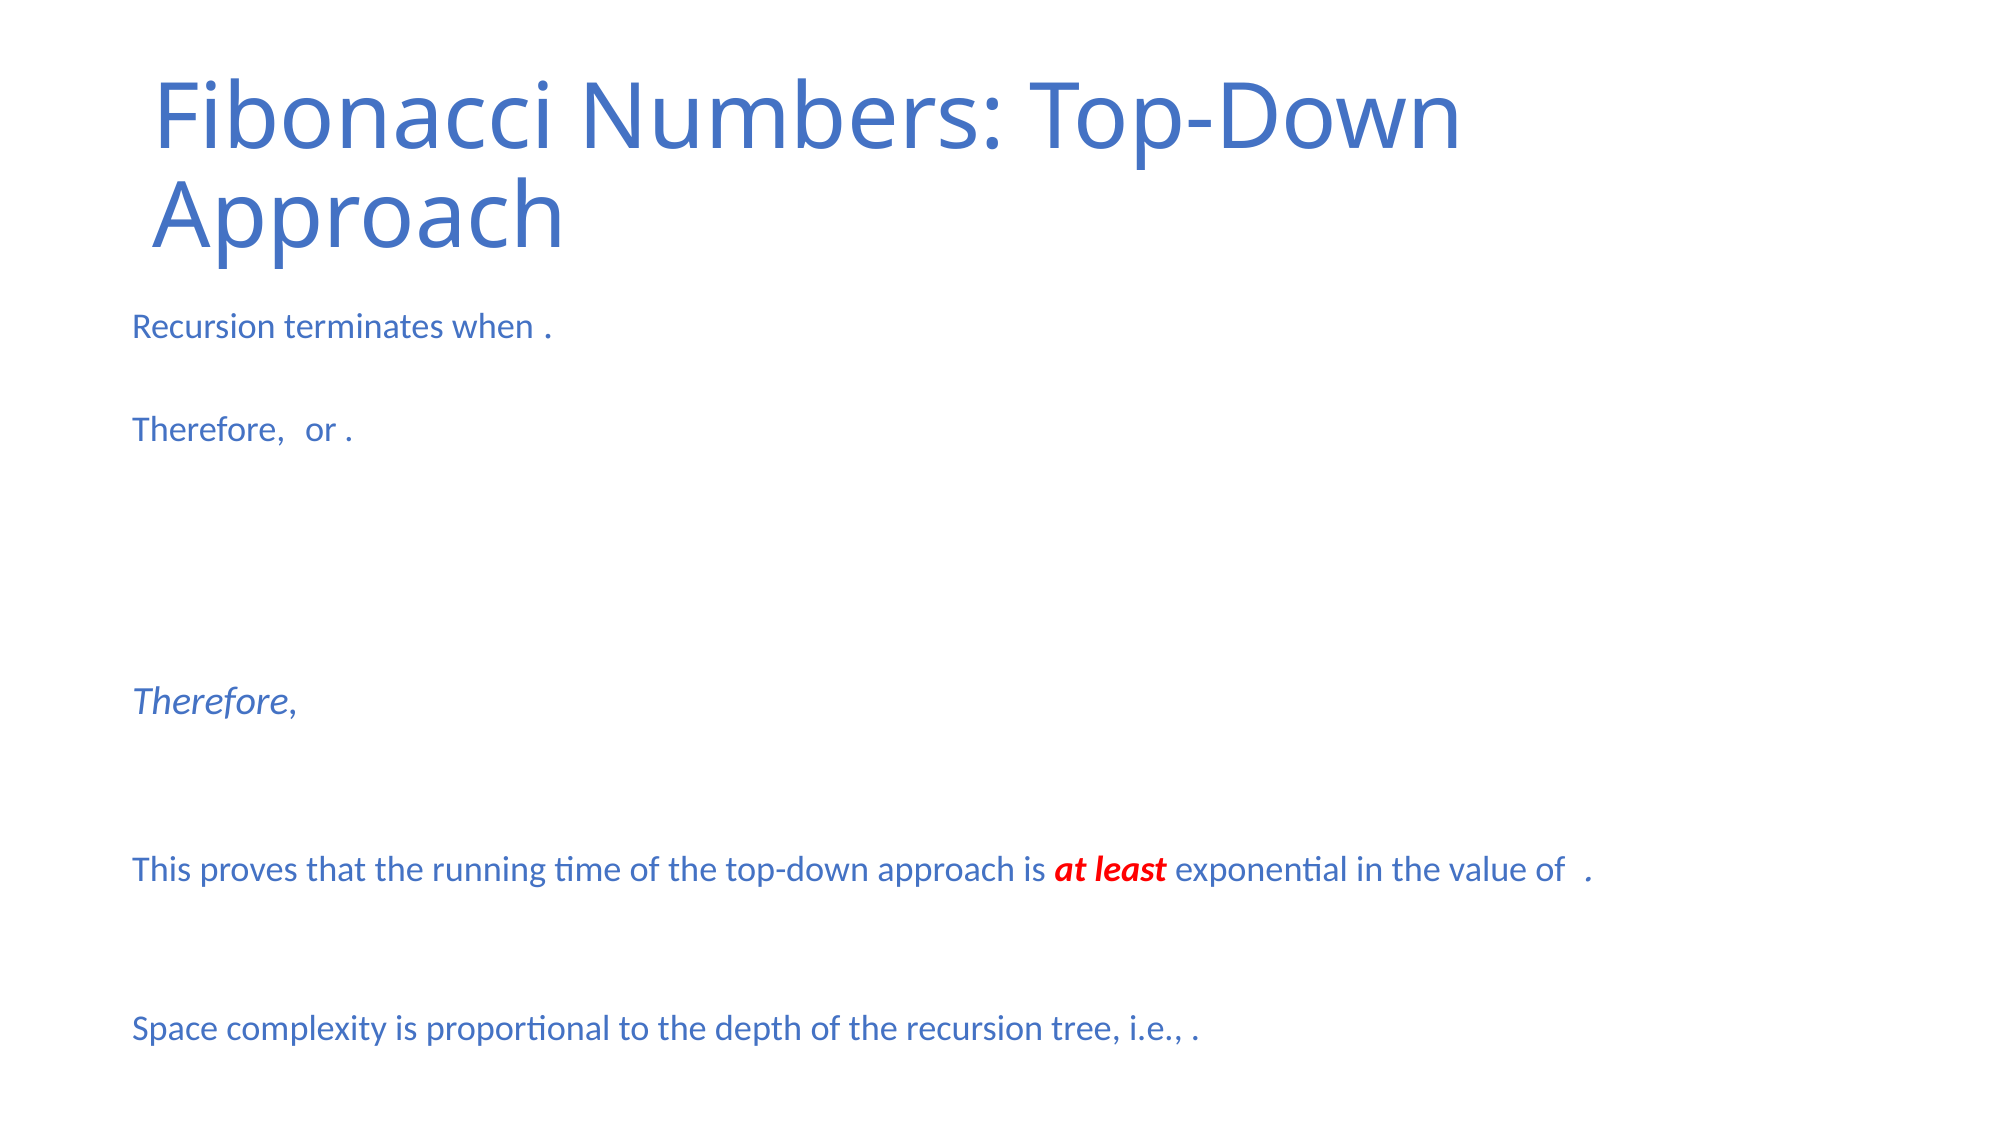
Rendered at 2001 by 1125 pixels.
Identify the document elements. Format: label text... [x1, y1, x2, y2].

title Fibonacci Numbers: Top-Down Approach [137, 59, 1863, 278]
